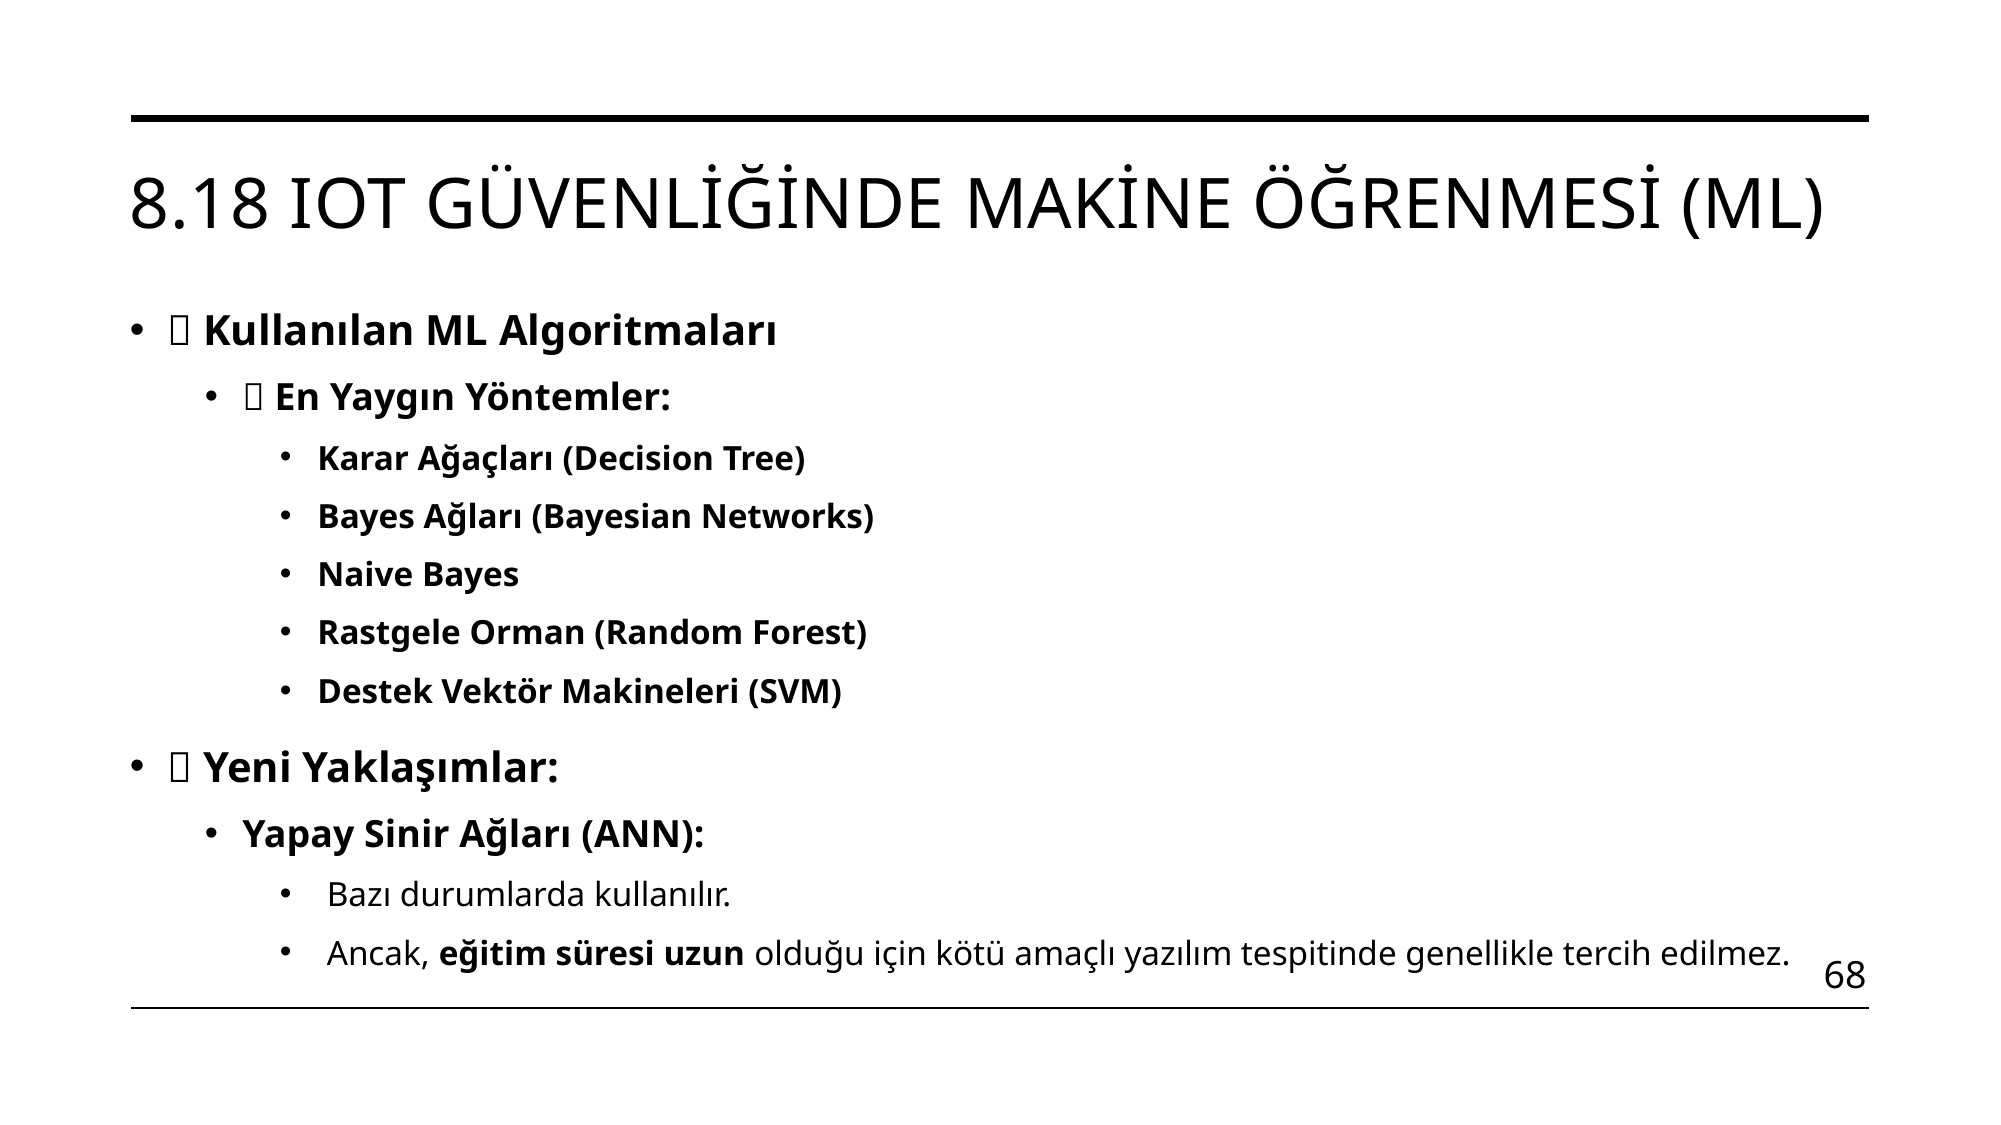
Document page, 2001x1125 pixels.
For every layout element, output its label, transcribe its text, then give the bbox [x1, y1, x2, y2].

title 8.18 IoT Güvenliğinde Makine Öğrenmesi (ML) [114, 151, 1869, 286]
text_box 68 [1808, 943, 1885, 1004]
list 🧠 Kullanılan ML Algoritmaları ✅ En Yaygın Yöntemler: Karar Ağaçları (Decision Tree) Bayes Ağları (Bayesian Networks) Naive Bayes Rastgele Orman (Random Forest) Destek Vektör Makineleri (SVM) 🧬 Yeni Yaklaşımlar: Yapay Sinir Ağları (ANN): Bazı durumlarda kullanılır. Ancak, eğitim süresi uzun olduğu için kötü amaçlı yazılım tespitinde genellikle tercih edilmez. [114, 286, 1869, 1004]
